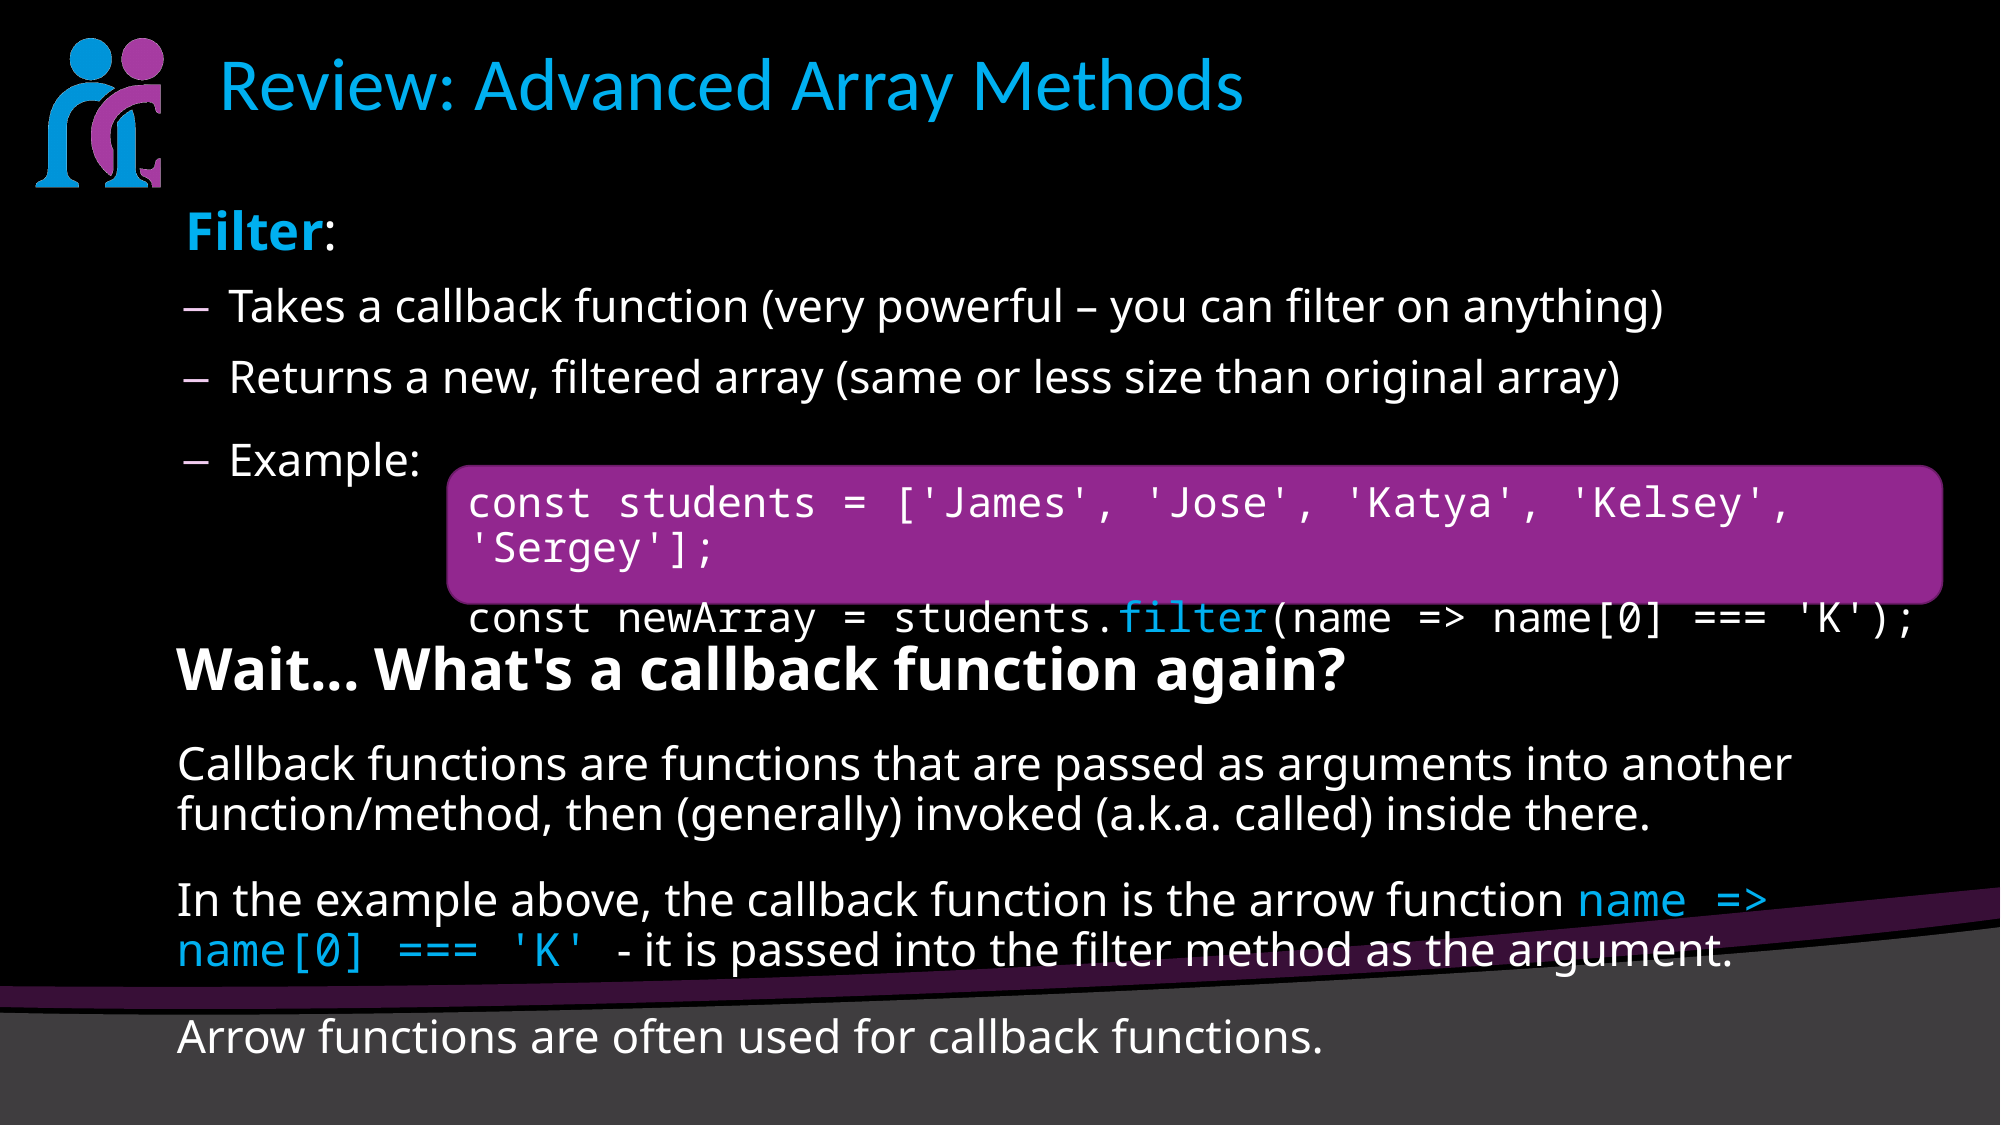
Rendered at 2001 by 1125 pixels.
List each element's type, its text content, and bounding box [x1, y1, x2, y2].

text_box [451, 464, 1939, 474]
text_box Wait... What's a callback function again? Callback functions are functions that are passed as arguments into another function/method, then (generally) invoked (a.k.a. called) inside there. In the example above, the callback function is the arrow function name => name[0] === 'K' - it is passed into the filter method as the argument. Arrow functions are often used for callback functions. [161, 633, 1904, 1071]
list Filter: Takes a callback function (very powerful – you can filter on anything) Returns a new, filtered array (same or less size than original array) Example: [96, 195, 1697, 559]
text_box const students = ['James', 'Jose', 'Katya', 'Kelsey', 'Sergey']; const newArray = students.filter(name => name[0] === 'K'); [378, 474, 1960, 650]
title Review: Advanced Array Methods [200, 24, 1800, 188]
picture [12, 19, 188, 233]
